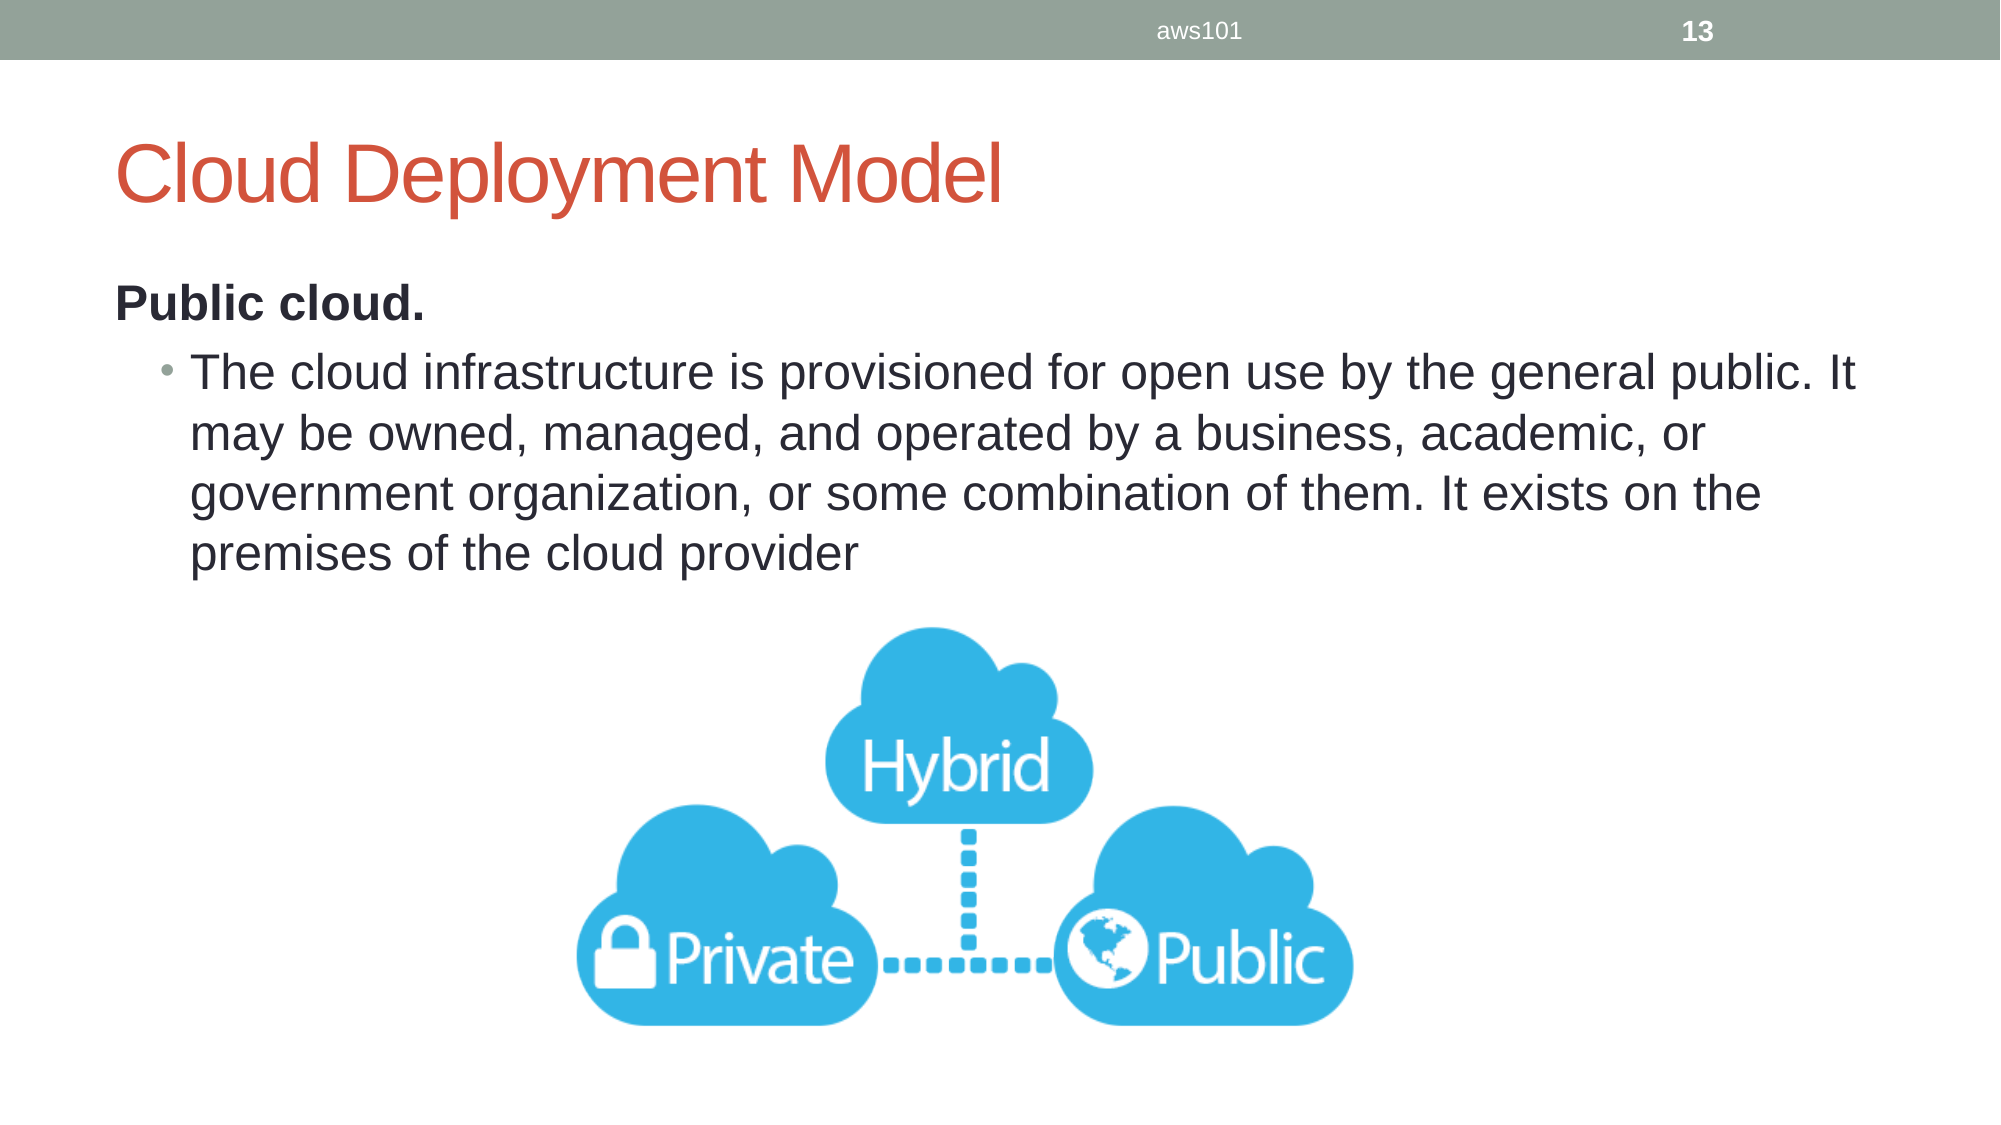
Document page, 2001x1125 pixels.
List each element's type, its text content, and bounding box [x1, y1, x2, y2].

title Cloud Deployment Model [99, 87, 1900, 250]
footer aws101 [750, 3, 1650, 57]
slide_number 13 [1666, 3, 1900, 57]
picture [572, 599, 1373, 1078]
list Public cloud. The cloud infrastructure is provisioned for open use by the general public. It may be owned, managed, and operated by a business, academic, or government organization, or some combination of them. It exists on the premises of the cloud provider [99, 262, 1900, 1063]
